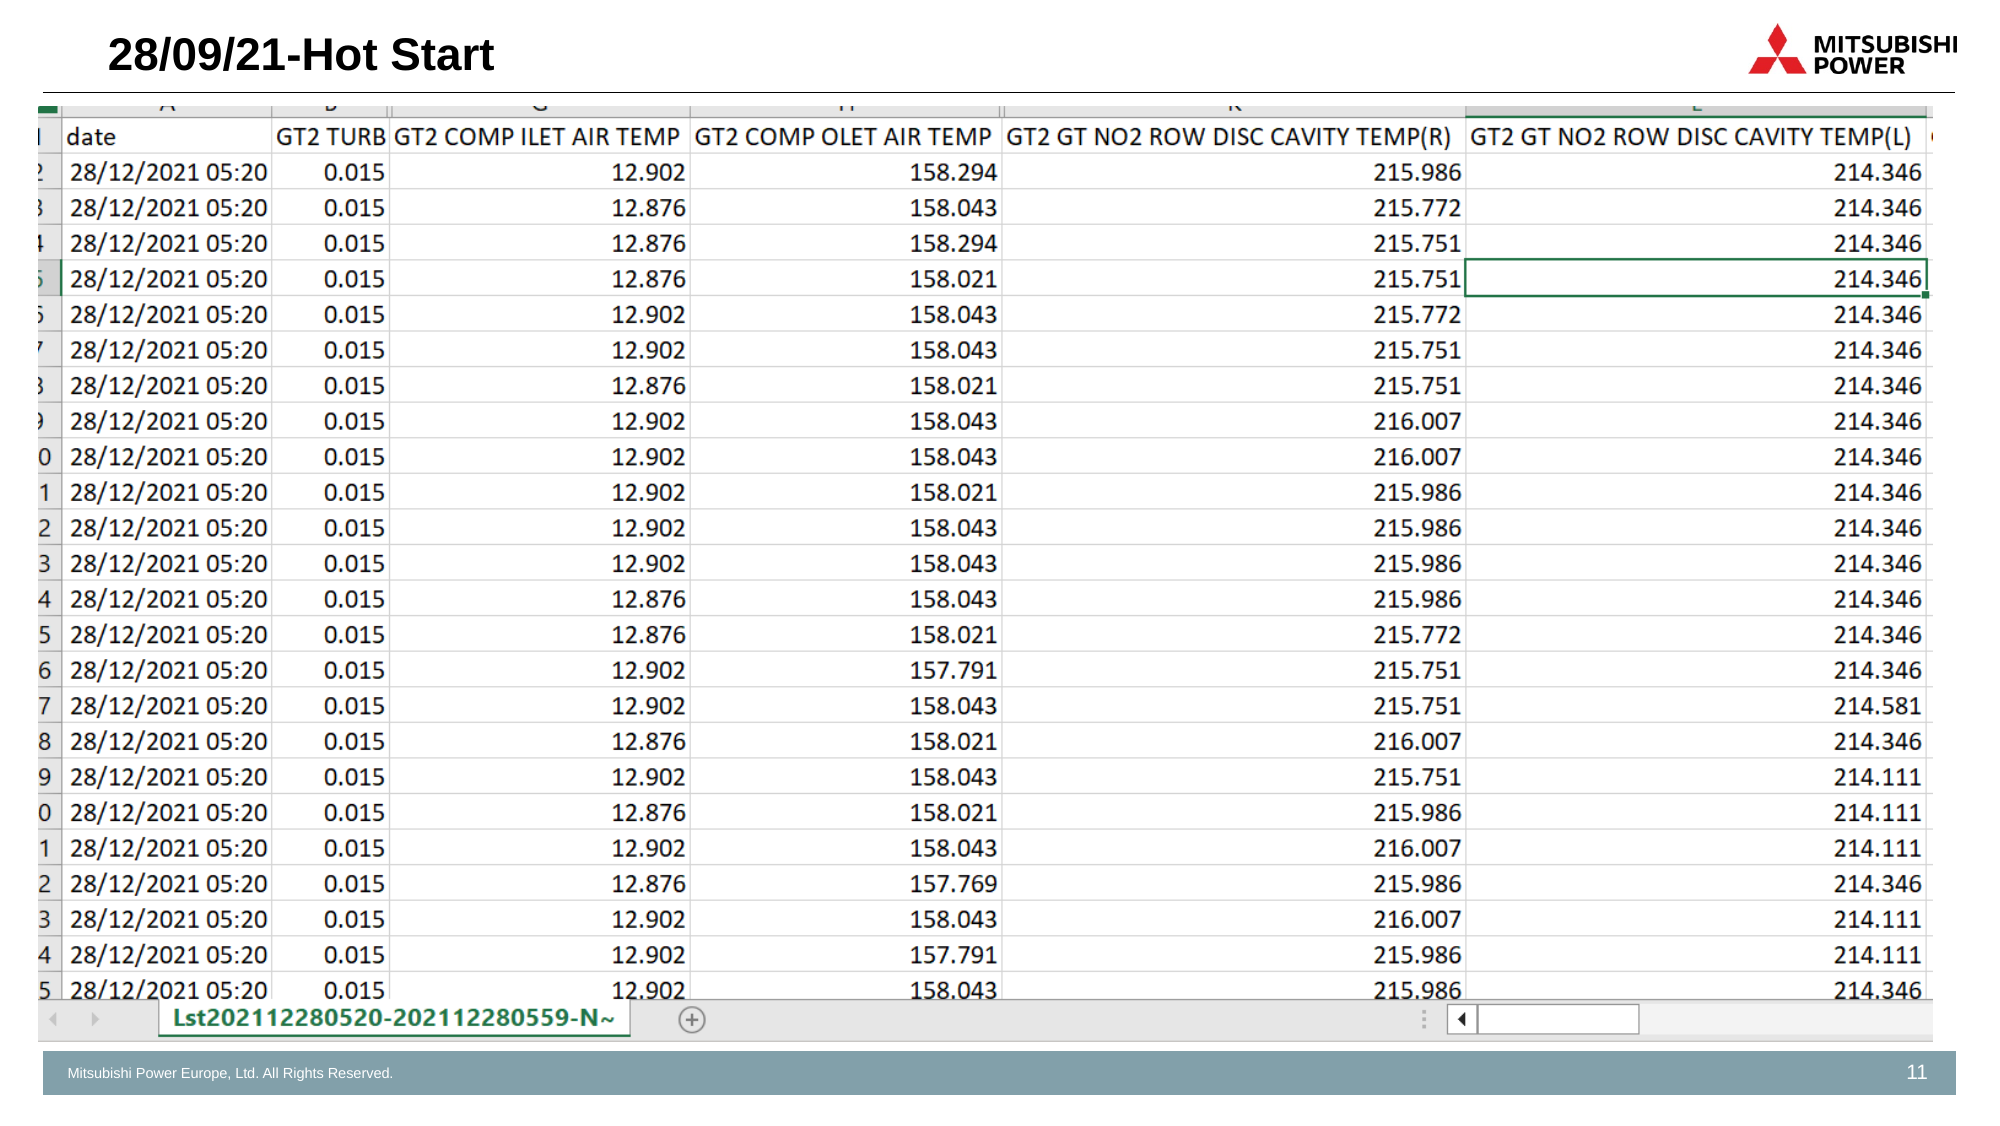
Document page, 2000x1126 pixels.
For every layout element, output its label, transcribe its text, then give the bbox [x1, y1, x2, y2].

picture [38, 106, 1933, 1042]
picture [43, 1051, 1956, 1095]
title 28/09/21-Hot Start [90, 22, 1519, 80]
picture [1748, 23, 1957, 74]
